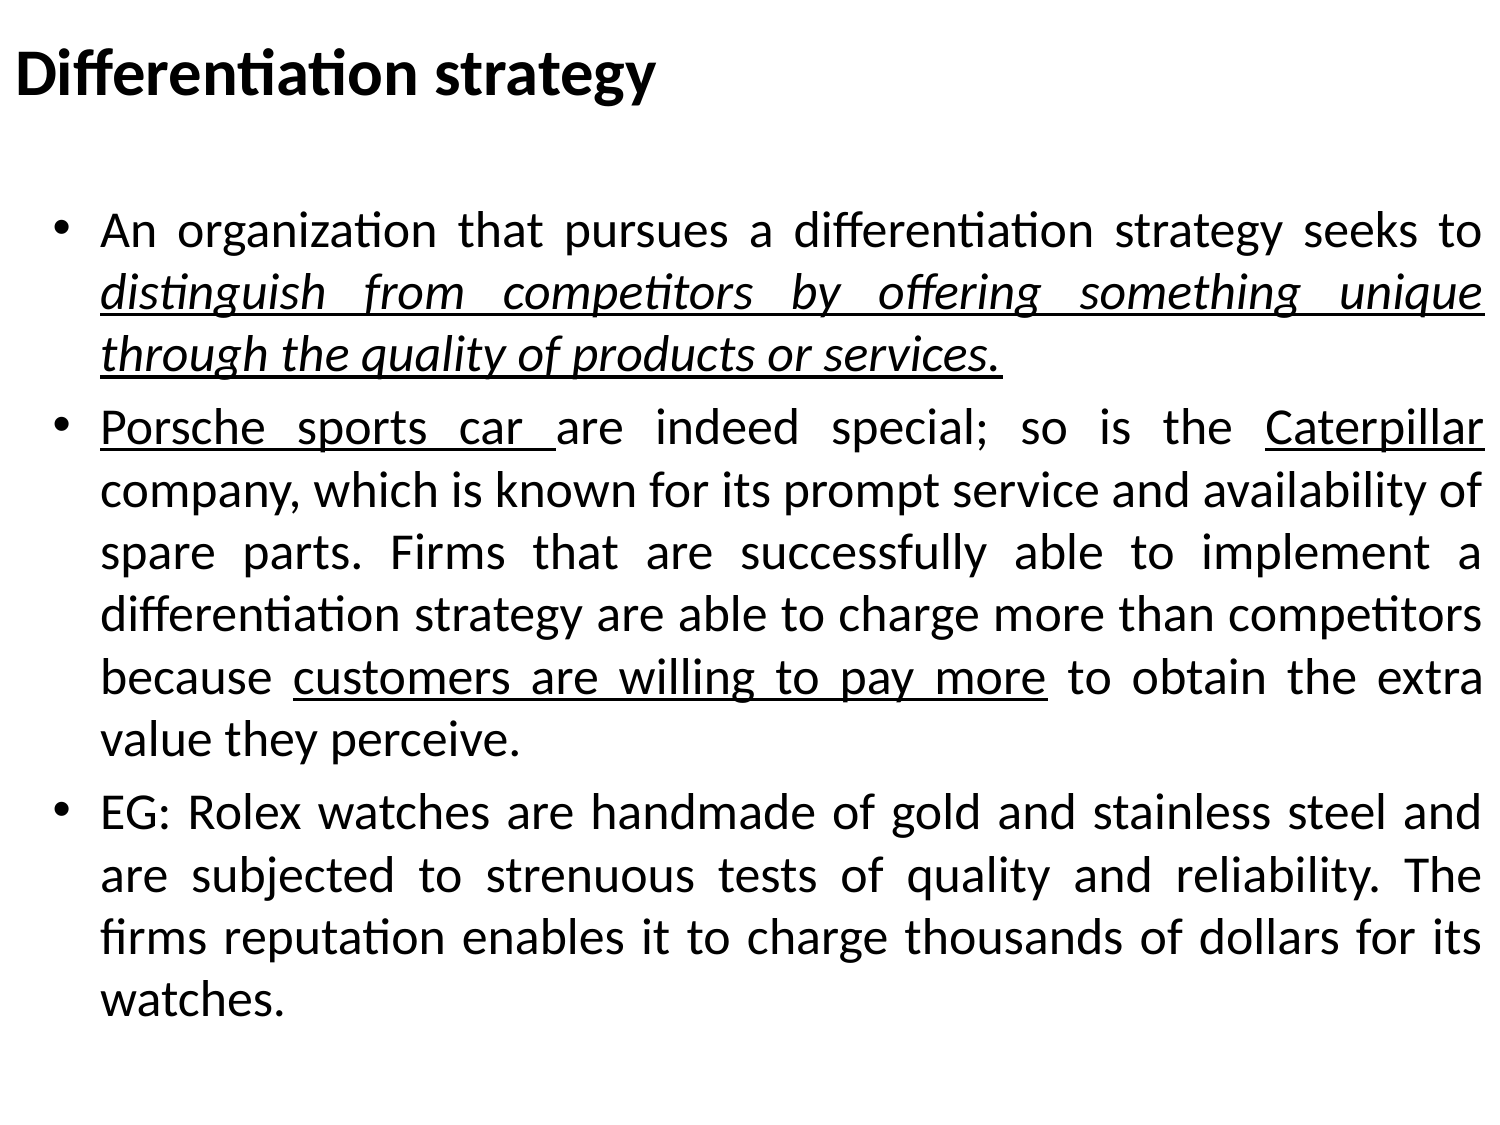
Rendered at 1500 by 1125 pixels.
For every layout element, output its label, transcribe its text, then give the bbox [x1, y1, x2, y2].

title Differentiation strategy [0, 0, 1500, 138]
list An organization that pursues a differentiation strategy seeks to distinguish from competitors by offering something unique through the quality of products or services. Porsche sports car are indeed special; so is the Caterpillar company, which is known for its prompt service and availability of spare parts. Firms that are successfully able to implement a differentiation strategy are able to charge more than competitors because customers are willing to pay more to obtain the extra value they perceive. EG: Rolex watches are handmade of gold and stainless steel and are subjected to strenuous tests of quality and reliability. The firms reputation enables it to charge thousands of dollars for its watches. [37, 187, 1500, 1038]
